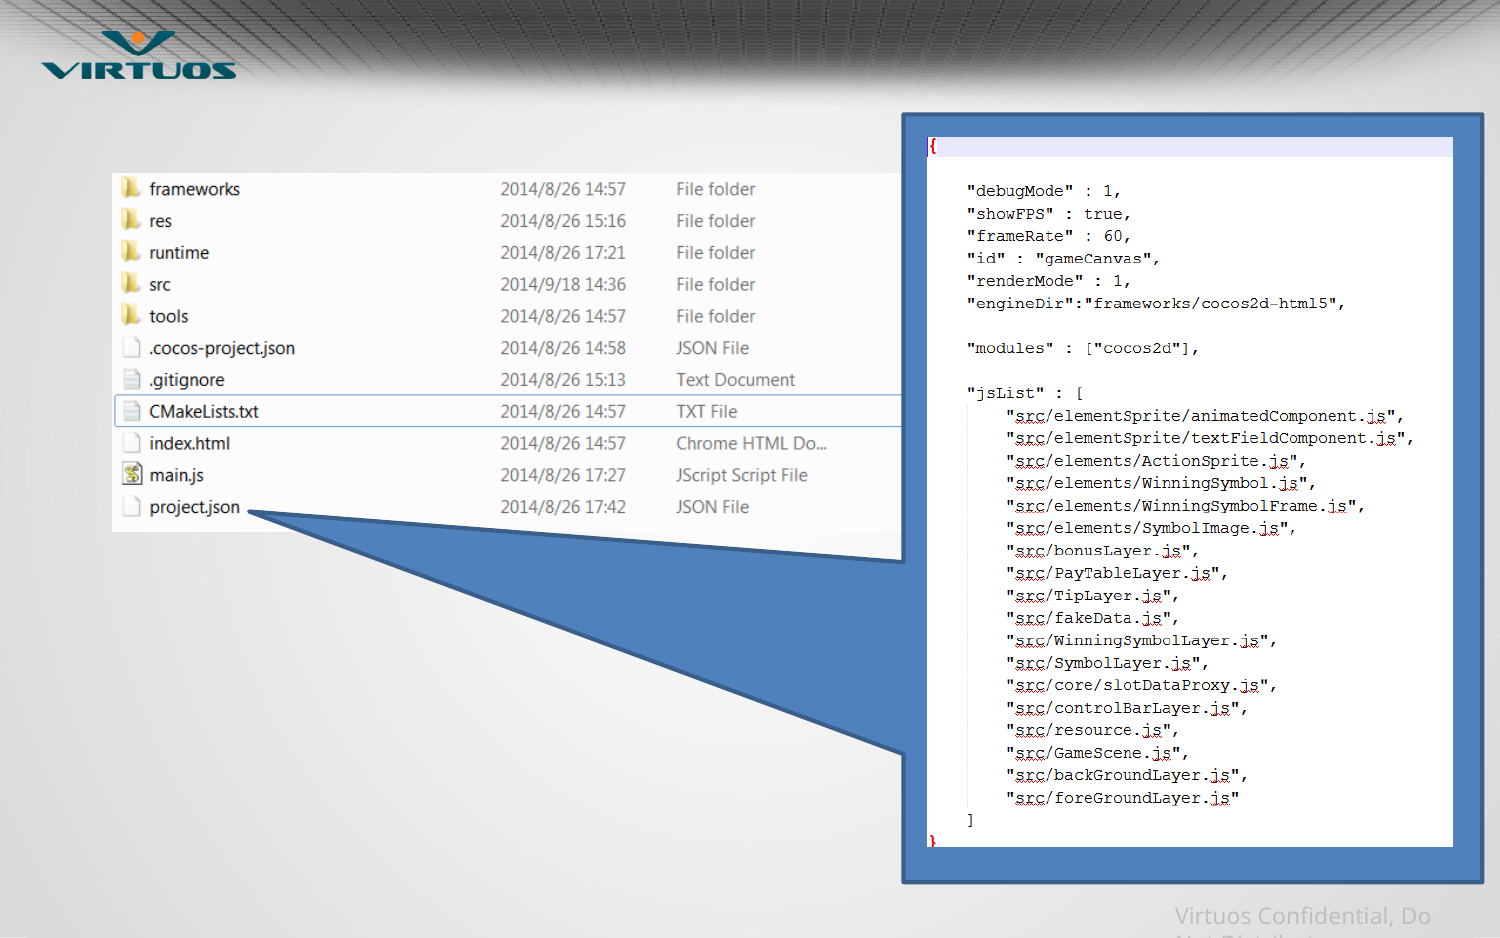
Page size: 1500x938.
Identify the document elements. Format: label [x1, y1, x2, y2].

picture [111, 173, 903, 532]
picture [0, 0, 1500, 106]
text_box [903, 114, 1483, 883]
